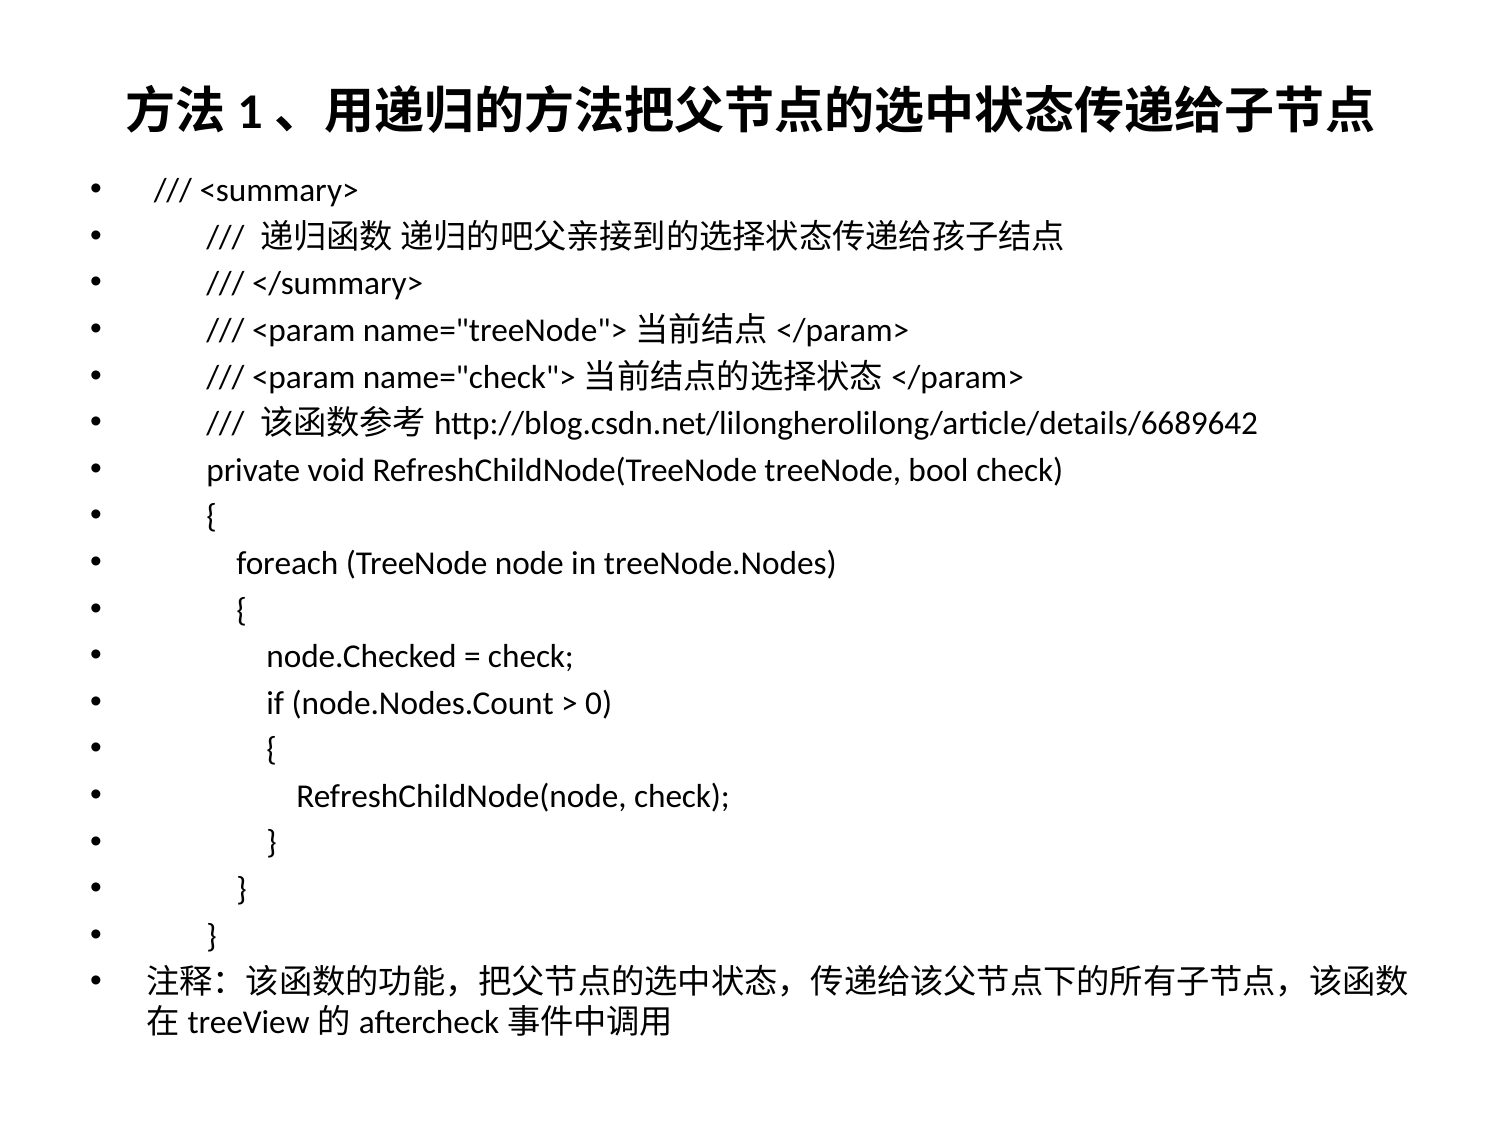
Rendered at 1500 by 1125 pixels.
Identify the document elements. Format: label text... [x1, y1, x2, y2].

title 方法1、用递归的方法把父节点的选中状态传递给子节点 [75, 45, 1425, 160]
list /// <summary> /// 递归函数 递归的吧父亲接到的选择状态传递给孩子结点 /// </summary> /// <param name="treeNode">当前结点</param> /// <param name="check">当前结点的选择状态</param> /// 该函数参考http://blog.csdn.net/lilongherolilong/article/details/6689642 private void RefreshChildNode(TreeNode treeNode, bool check) { foreach (TreeNode node in treeNode.Nodes) { node.Checked = check; if (node.Nodes.Count > 0) { RefreshChildNode(node, check); } } } 注释：该函数的功能，把父节点的选中状态，传递给该父节点下的所有子节点，该函数在treeView的aftercheck事件中调用 [75, 160, 1425, 1094]
